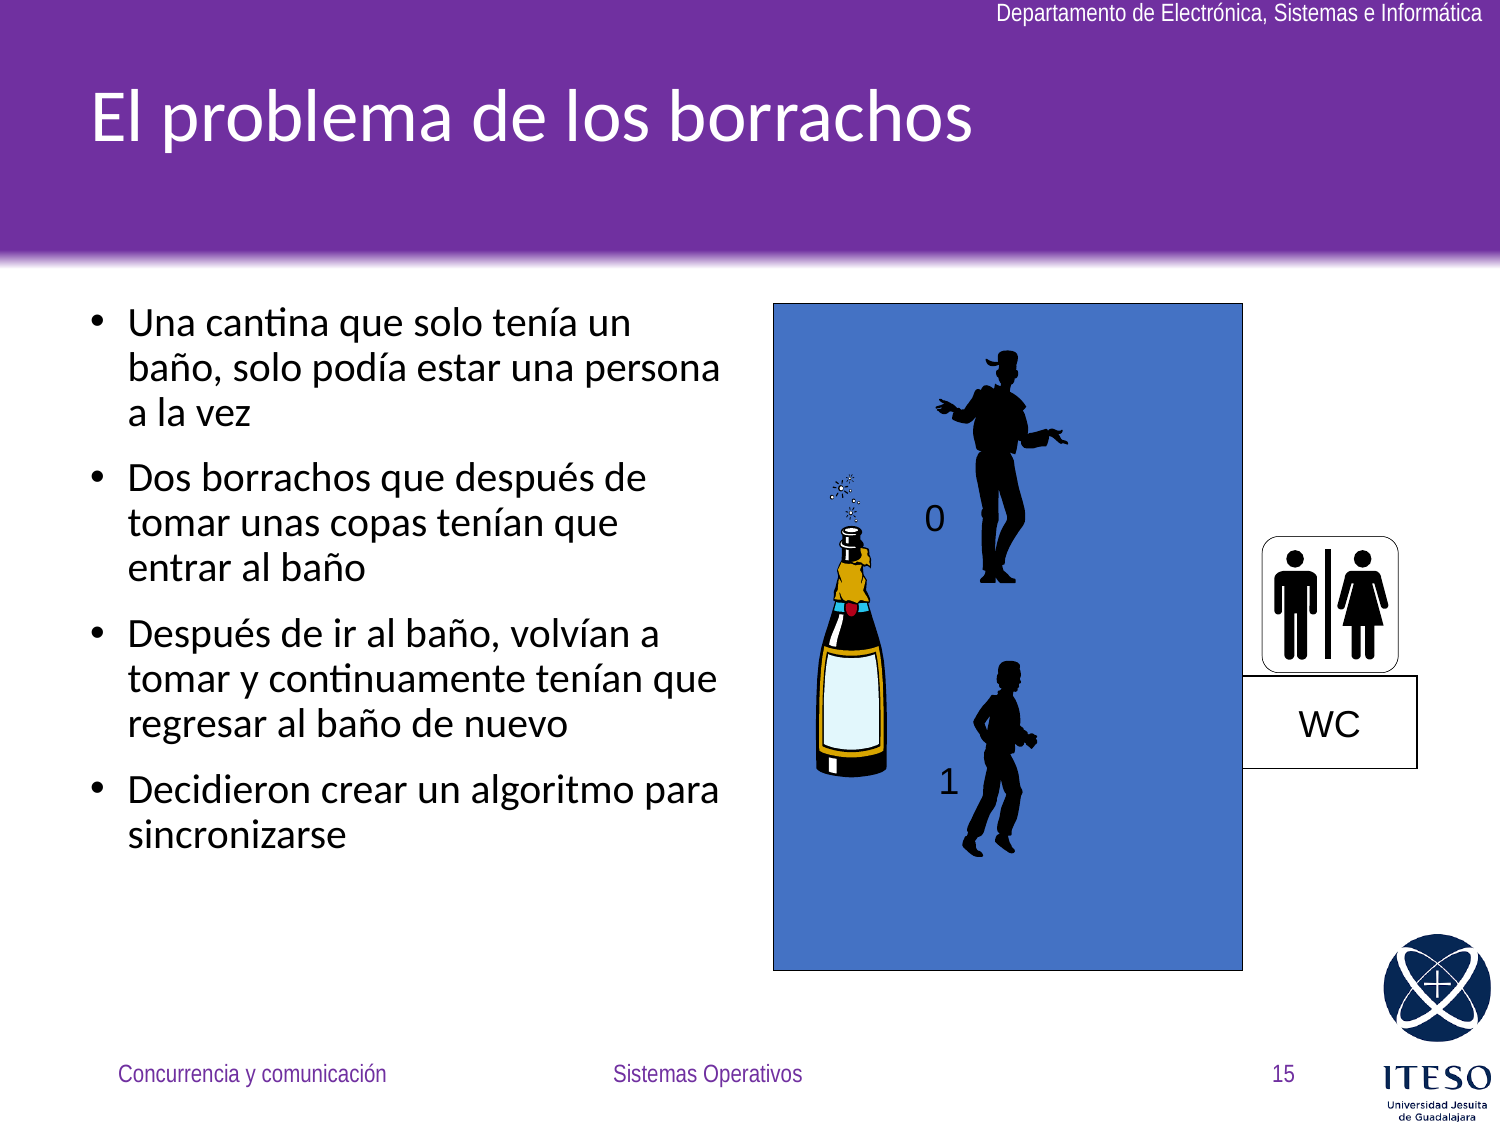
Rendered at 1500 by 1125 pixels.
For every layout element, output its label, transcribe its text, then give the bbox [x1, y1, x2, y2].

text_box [934, 350, 1069, 584]
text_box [1261, 536, 1399, 673]
text_box 1 [923, 749, 961, 810]
text_box 0 [909, 486, 934, 546]
text_box WC [1242, 675, 1417, 769]
title El problema de los borrachos [75, 42, 1425, 193]
slide_number Concurrencia y comunicación [103, 1042, 441, 1103]
text_box [773, 303, 1243, 971]
list Una cantina que solo tenía un baño, solo podía estar una persona a la vez Dos borrachos que después de tomar unas copas tenían que entrar al baño Después de ir al baño, volvían a tomar y continuamente tenían que regresar al baño de nuevo Decidieron crear un algoritmo para sincronizarse [75, 292, 738, 1035]
footer Sistemas Operativos [454, 1042, 962, 1103]
slide_number 15 [972, 1042, 1310, 1103]
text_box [961, 660, 1038, 858]
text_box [813, 474, 889, 778]
picture [1383, 934, 1491, 1122]
